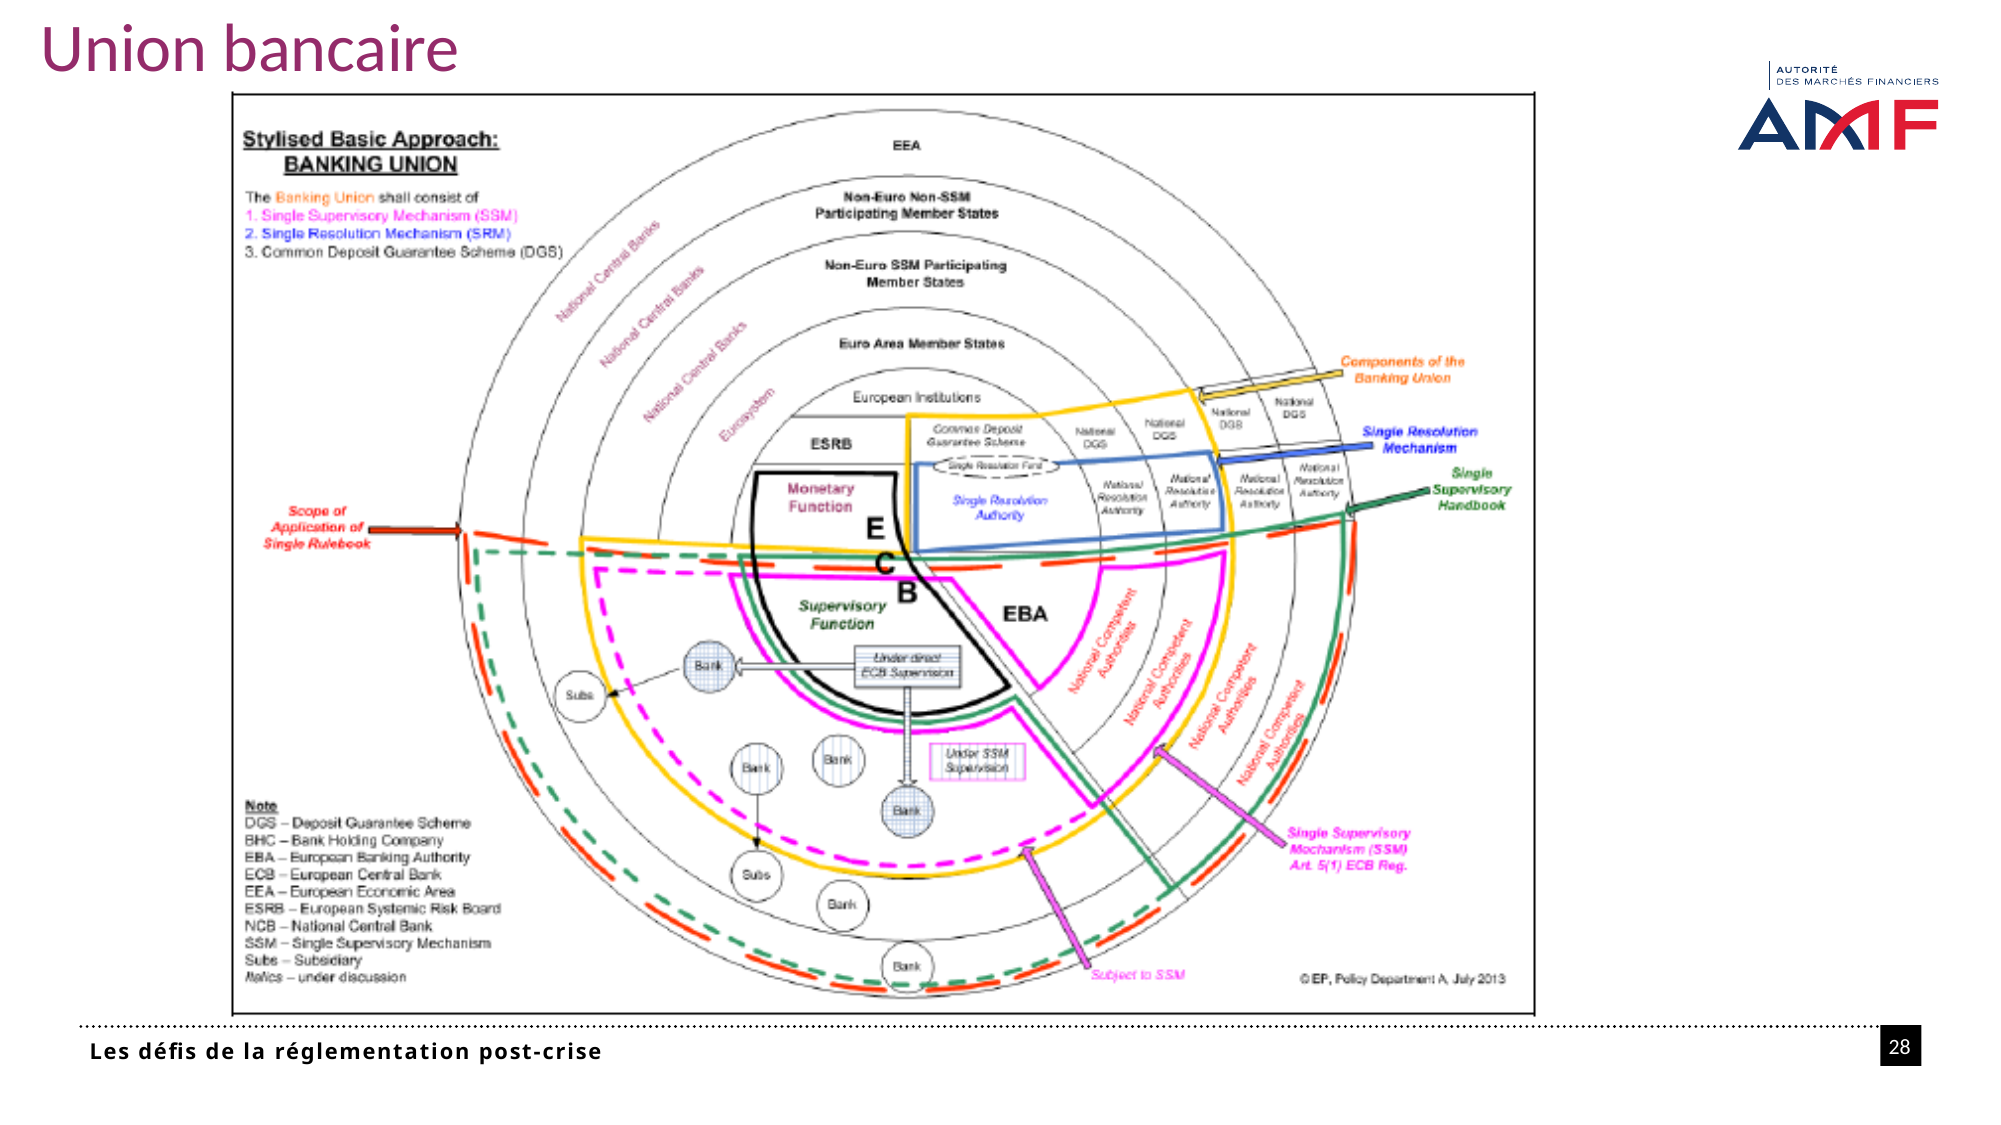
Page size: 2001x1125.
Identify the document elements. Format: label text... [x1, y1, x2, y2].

title Union bancaire [25, 10, 1720, 93]
footer Les défis de la réglementation post-crise [74, 1030, 1444, 1071]
slide_number 28 [1861, 1025, 1939, 1086]
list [228, 90, 1540, 1019]
